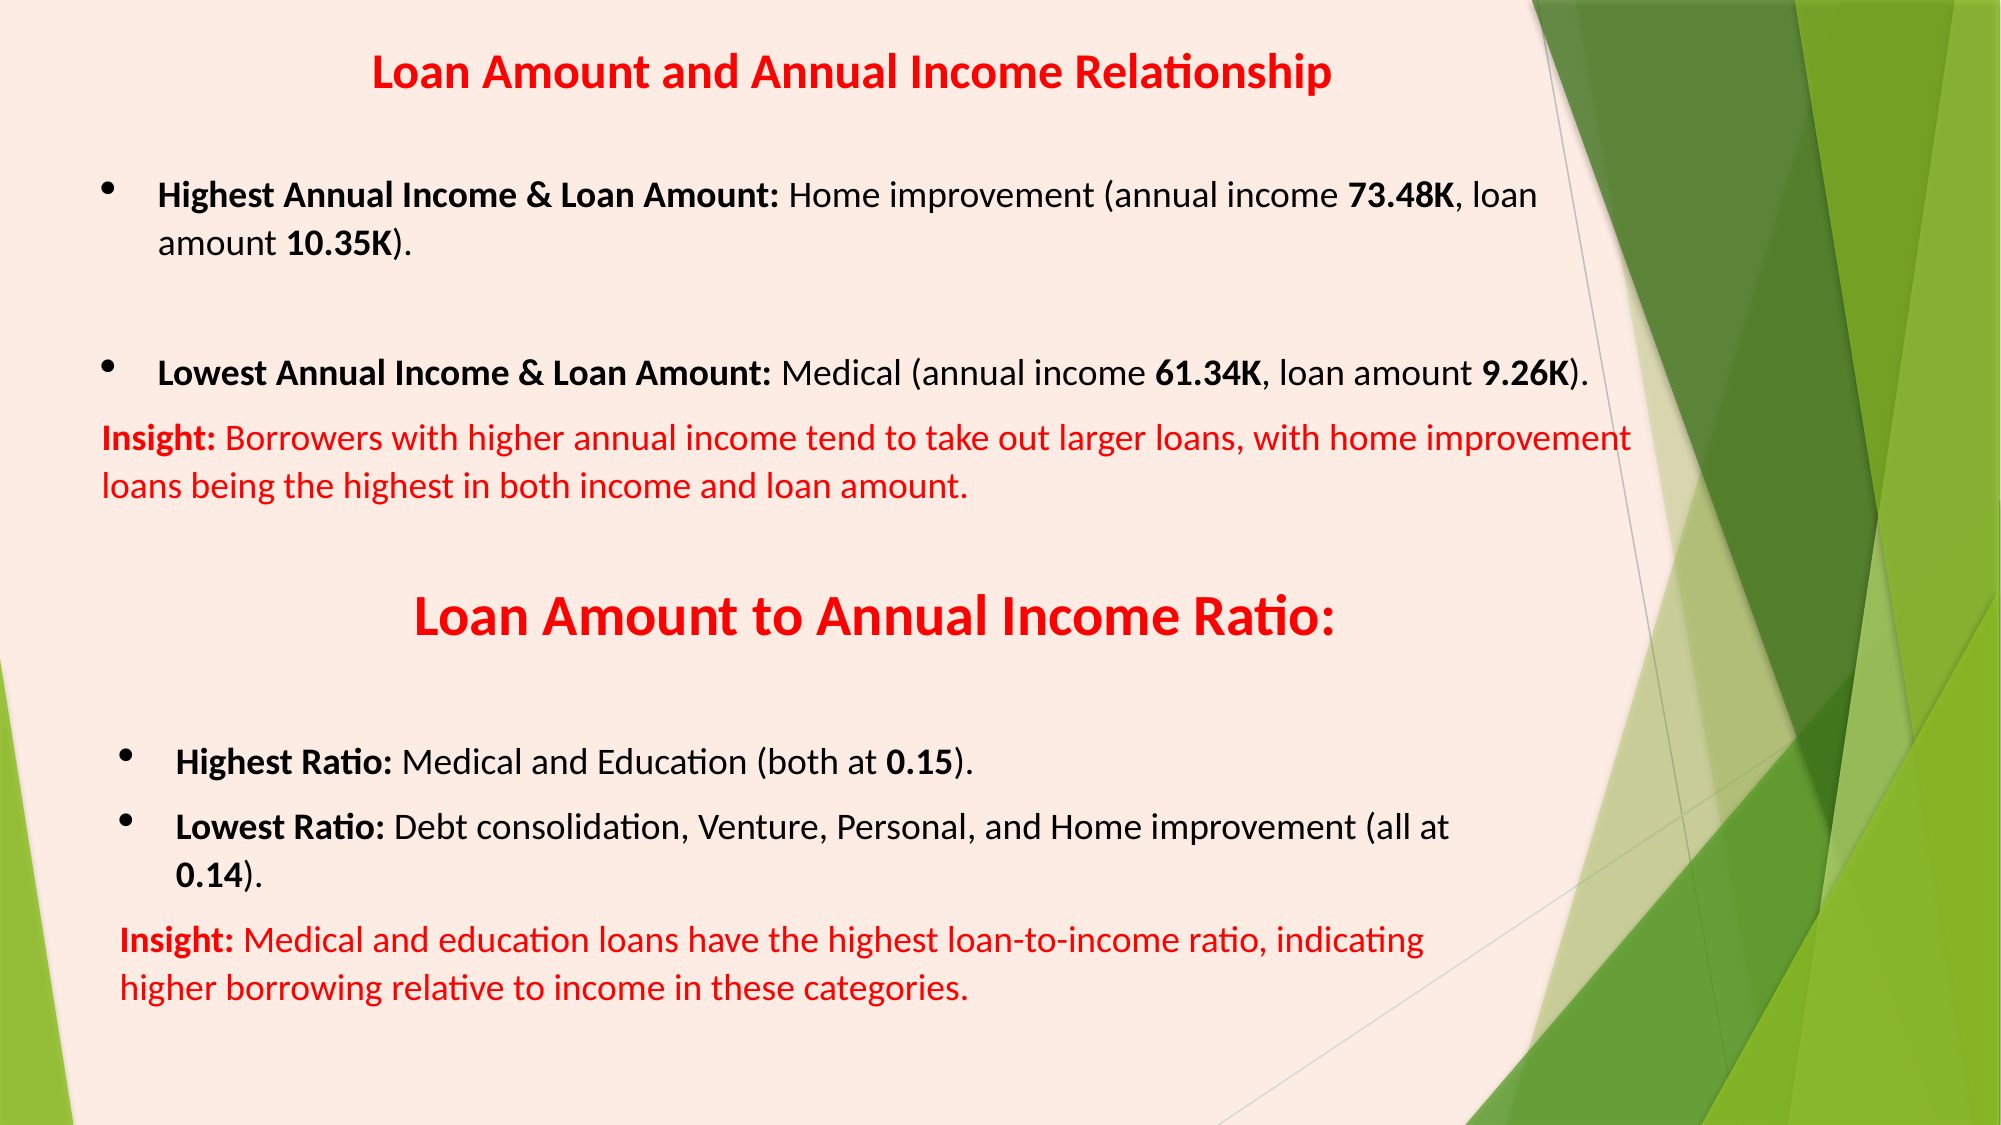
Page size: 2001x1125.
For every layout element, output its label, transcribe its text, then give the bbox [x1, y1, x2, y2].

text_box Loan Amount to Annual Income Ratio: [145, 569, 1606, 725]
text_box Loan Amount and Annual Income Relationship [40, 27, 1665, 107]
text_box Highest Ratio: Medical and Education (both at 0.15). Lowest Ratio: Debt consolidation, Venture, Personal, and Home improvement (all at 0.14). Insight: Medical and education loans have the highest loan-to-income ratio, indicating higher borrowing relative to income in these categories. [104, 726, 1534, 1077]
text_box Highest Annual Income & Loan Amount: Home improvement (annual income 73.48K, loan amount 10.35K). Lowest Annual Income & Loan Amount: Medical (annual income 61.34K, loan amount 9.26K). Insight: Borrowers with higher annual income tend to take out larger loans, with home improvement loans being the highest in both income and loan amount. [86, 159, 1665, 514]
